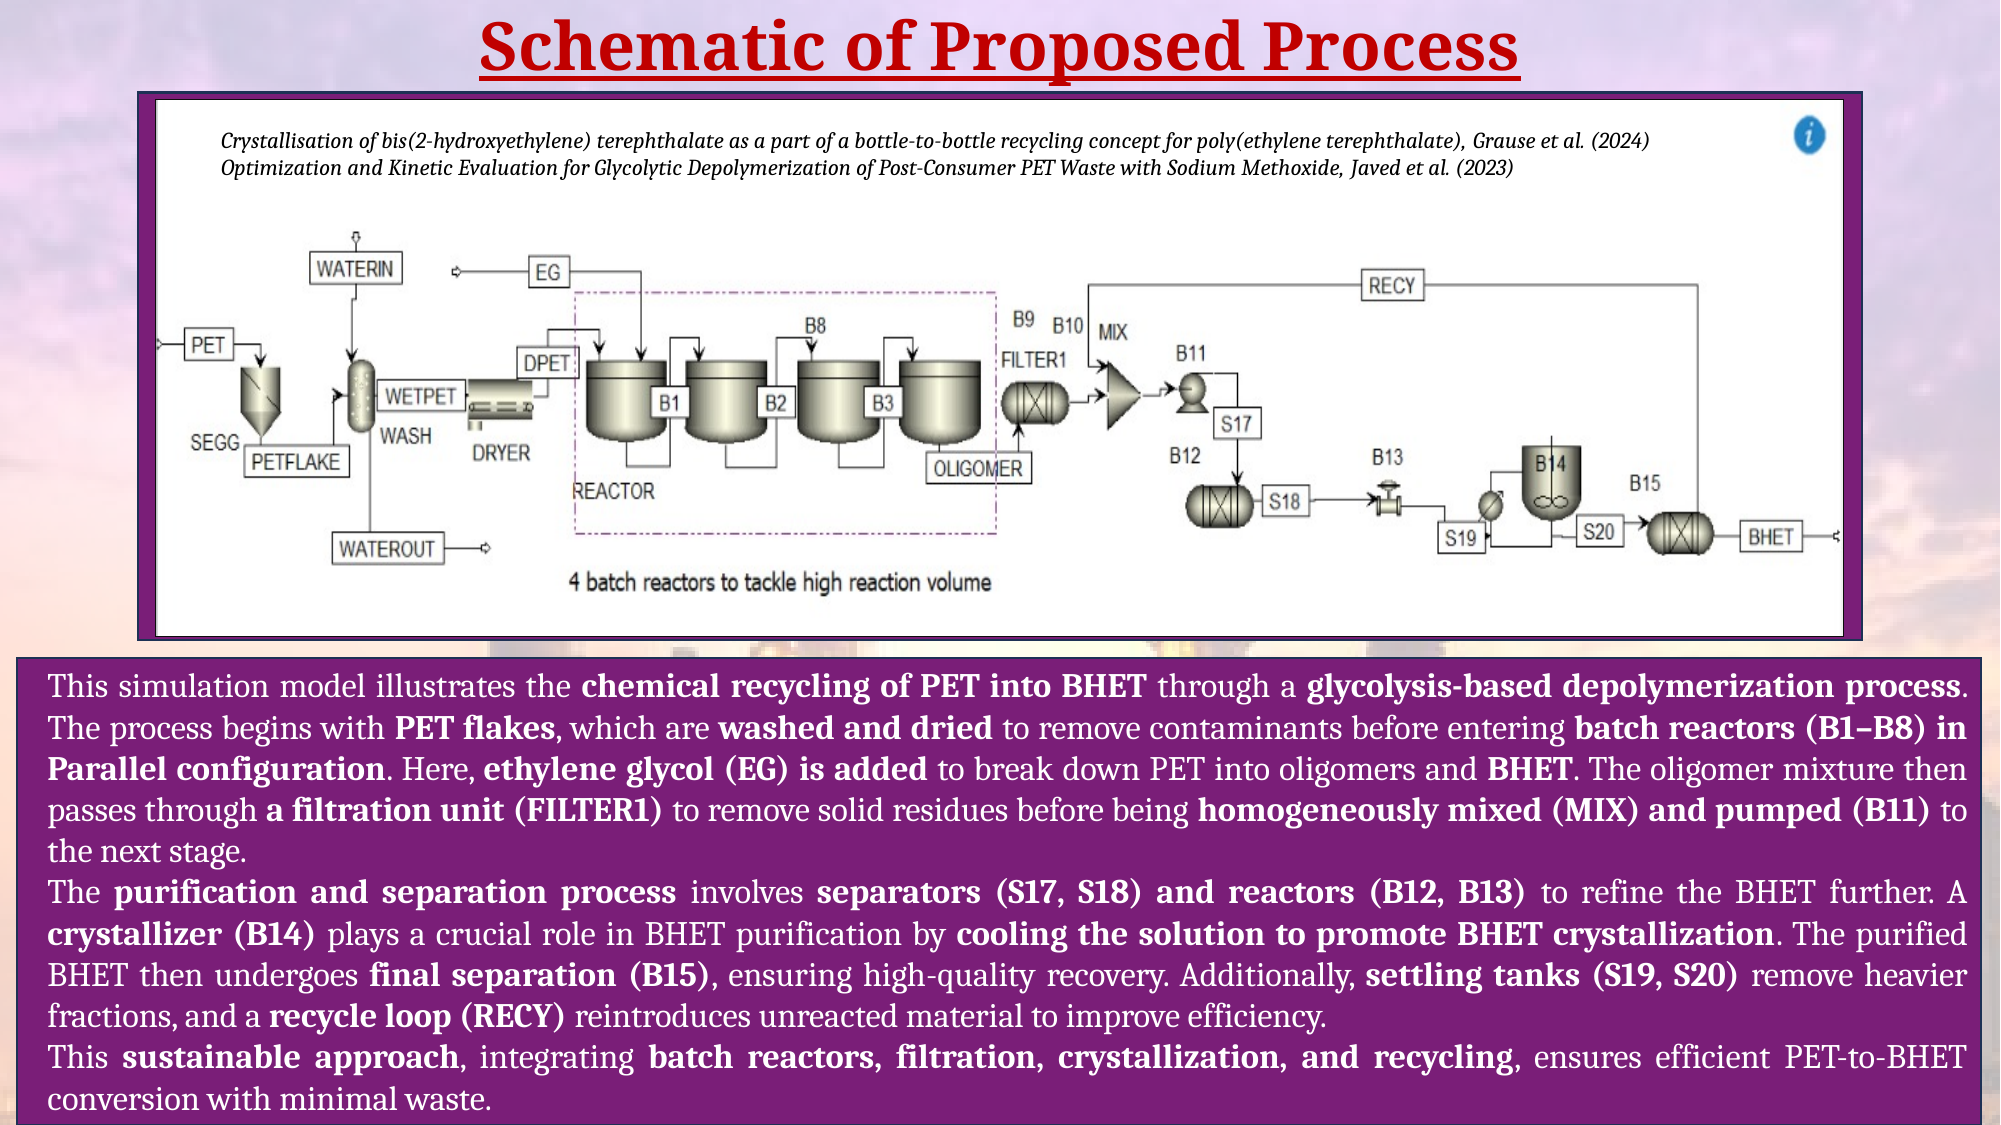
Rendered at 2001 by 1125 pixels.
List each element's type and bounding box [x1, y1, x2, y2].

text_box [138, 92, 1862, 641]
text_box [17, 656, 1983, 1125]
picture [0, 0, 2000, 1125]
